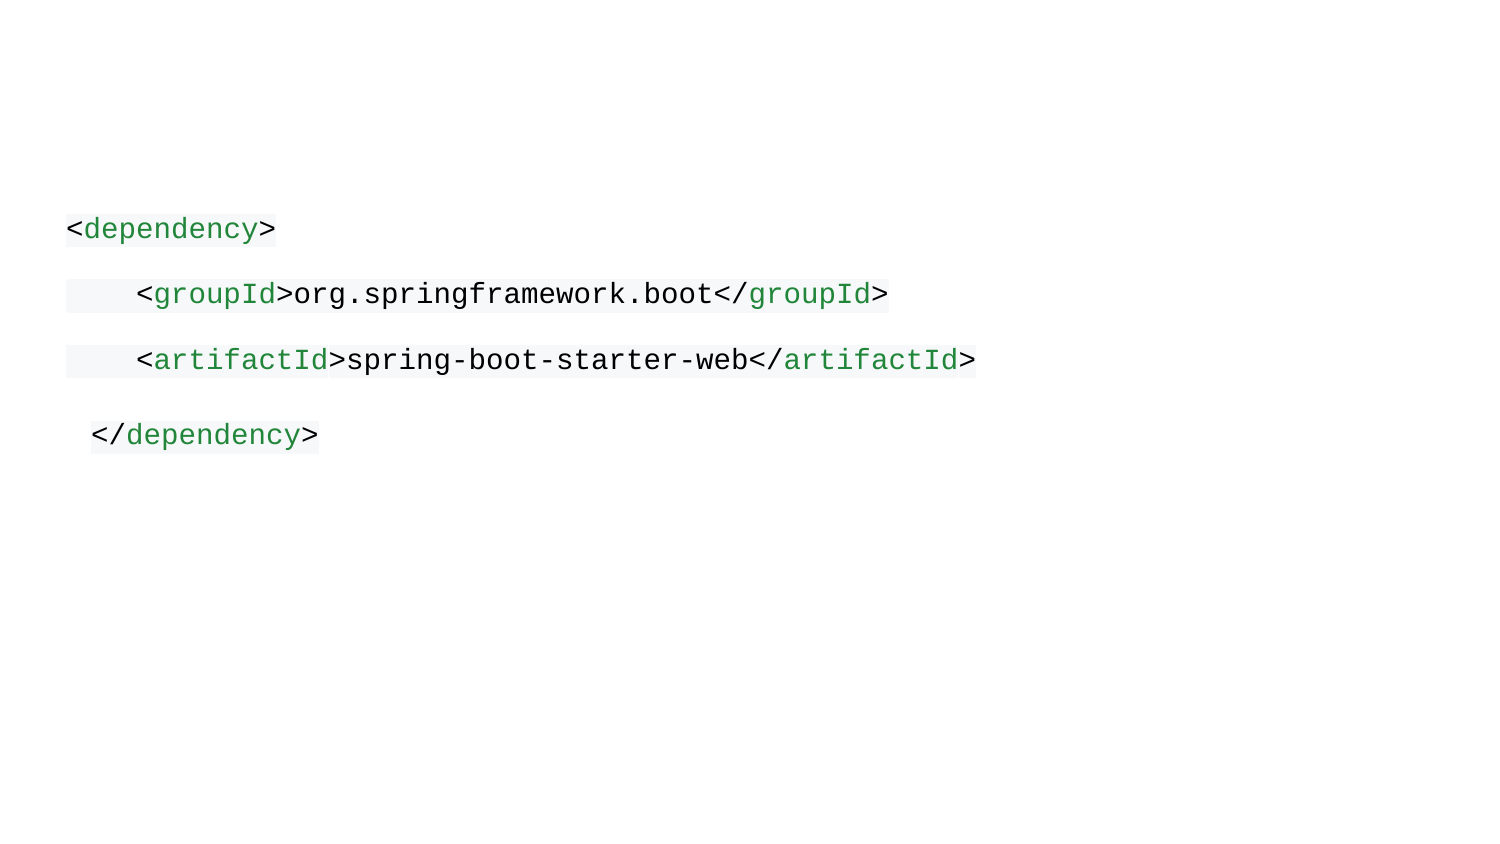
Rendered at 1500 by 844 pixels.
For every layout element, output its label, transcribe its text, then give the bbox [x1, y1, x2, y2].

list <dependency> <groupId>org.springframework.boot</groupId> <artifactId>spring-boot-starter-web</artifactId> </dependency> [51, 189, 1449, 750]
